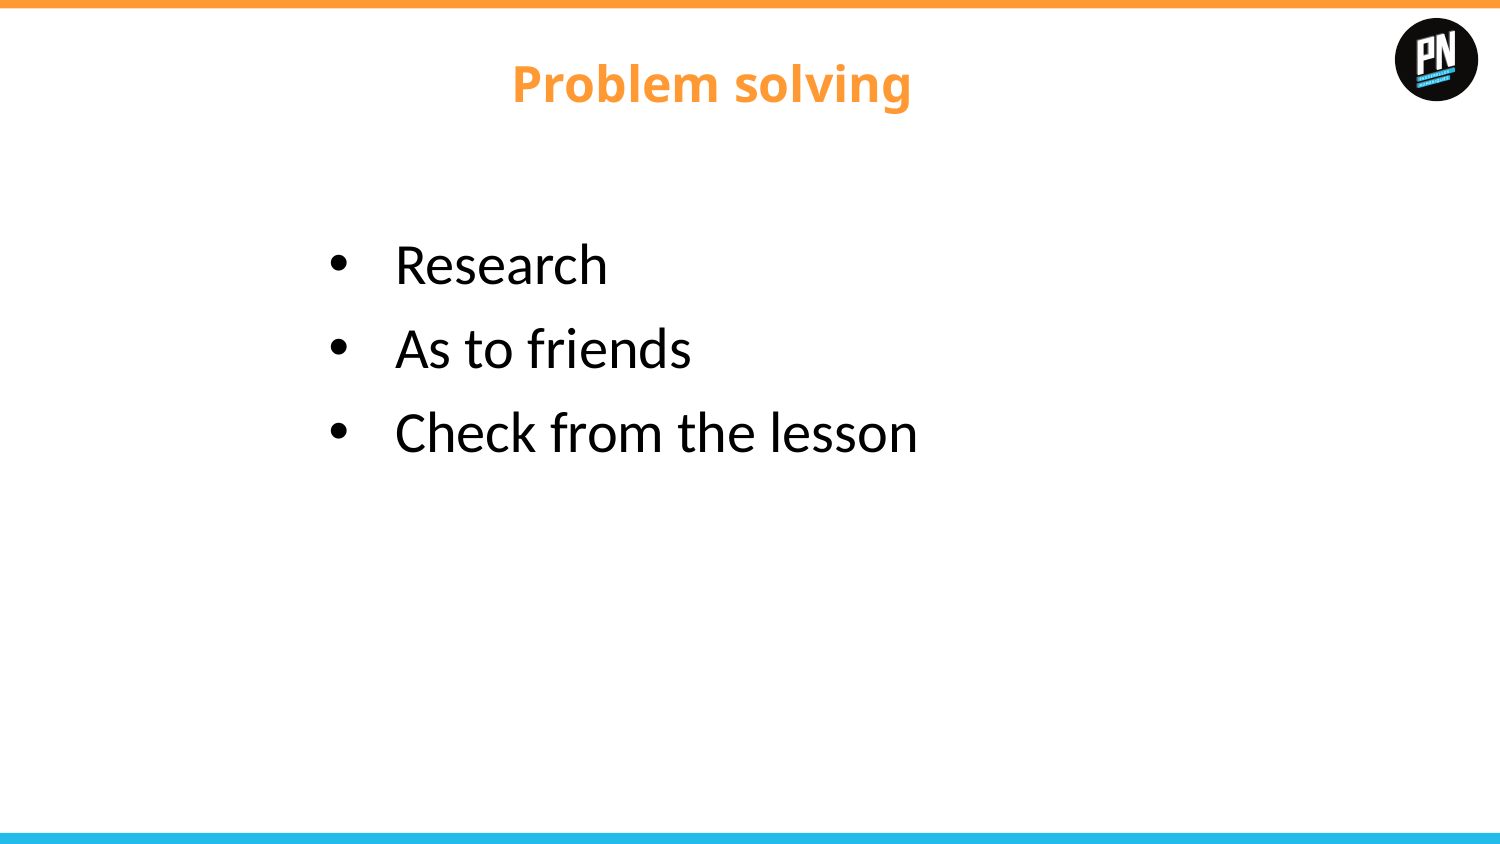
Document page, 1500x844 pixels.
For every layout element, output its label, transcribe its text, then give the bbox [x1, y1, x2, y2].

title Problem solving [230, 45, 1195, 147]
list Research As to friends Check from the lesson [305, 227, 1195, 752]
picture [1394, 17, 1479, 102]
